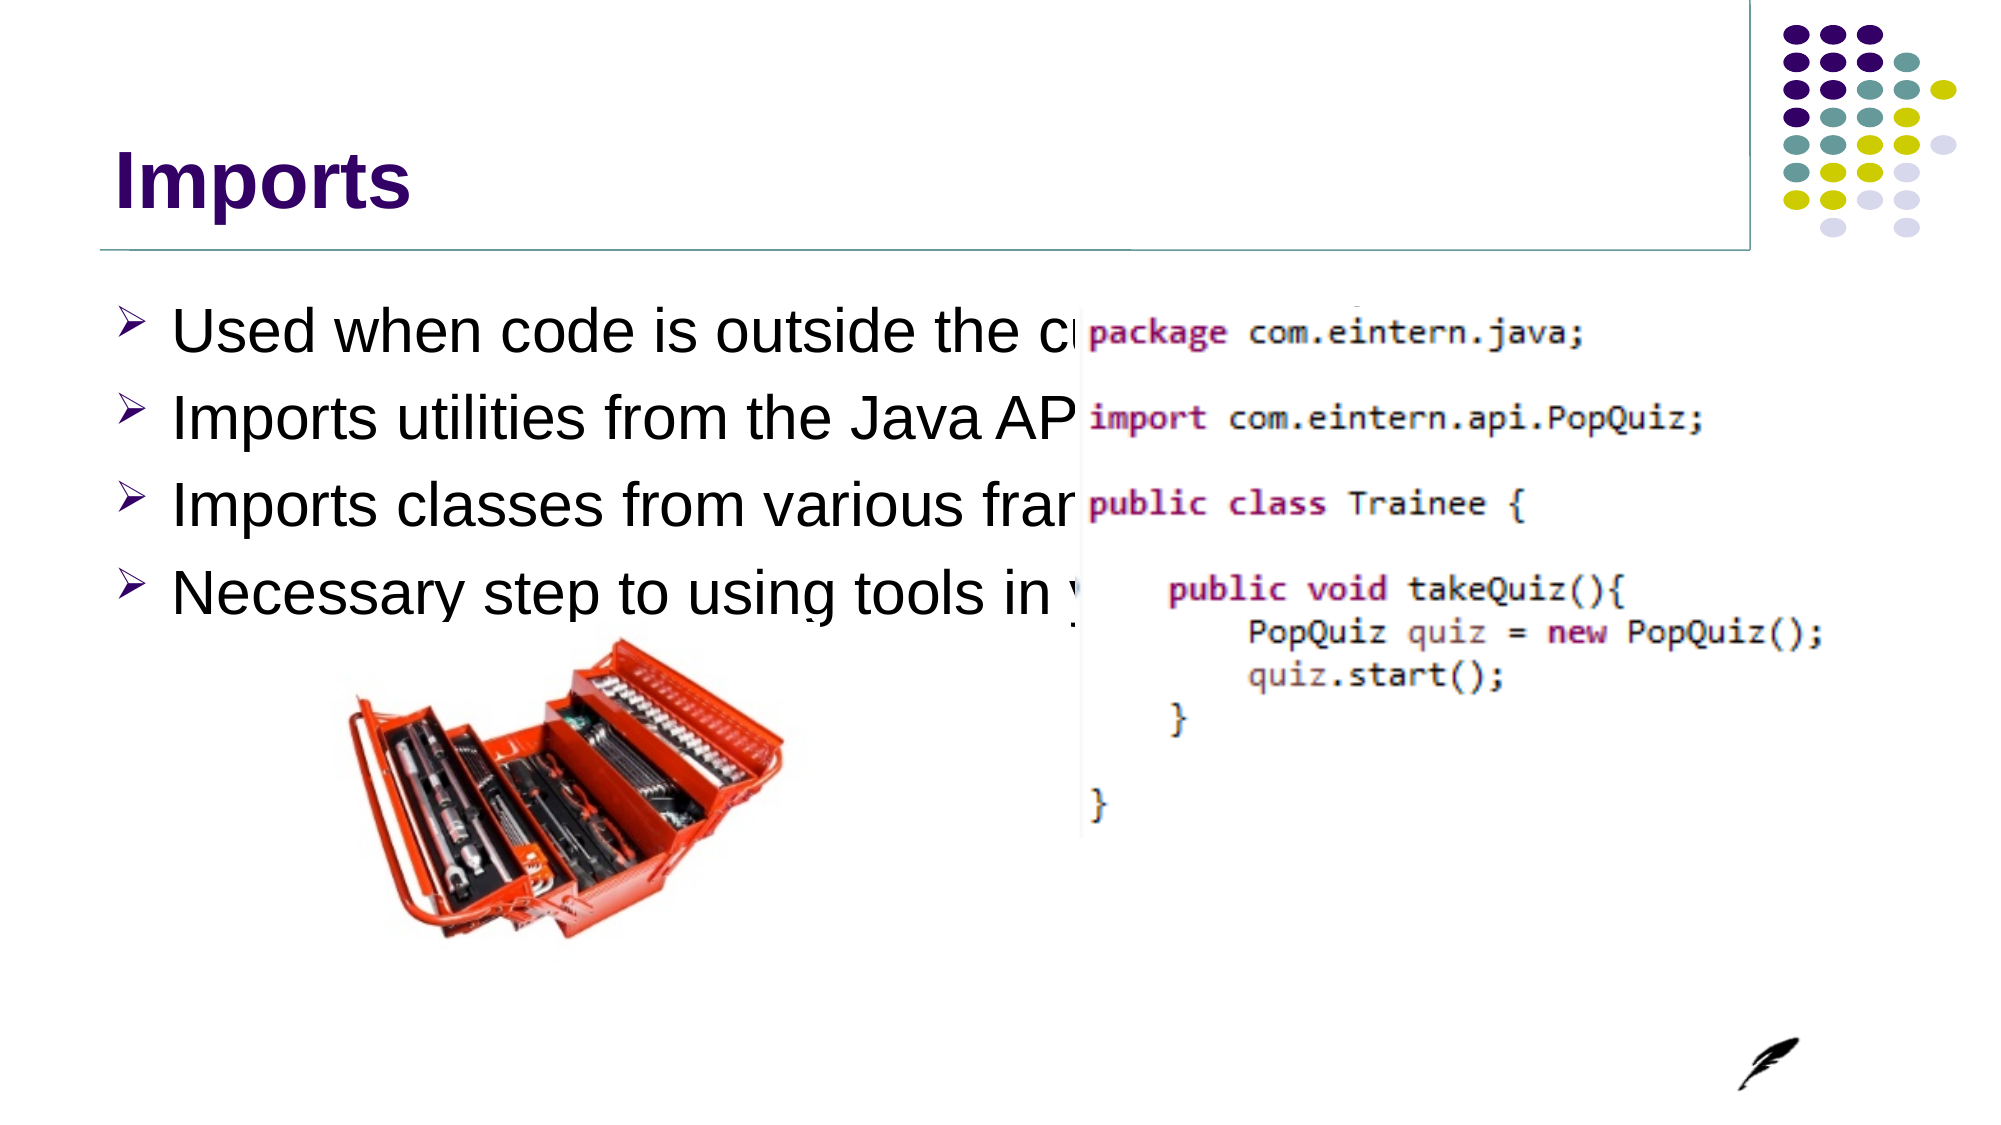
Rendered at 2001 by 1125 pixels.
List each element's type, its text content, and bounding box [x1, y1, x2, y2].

picture [307, 622, 820, 963]
picture [1075, 307, 1830, 838]
list Used when code is outside the current package Imports utilities from the Java API Imports classes from various frameworks Necessary step to using tools in your arsenal [99, 282, 1900, 1006]
picture [1727, 1027, 1809, 1103]
title Imports [99, 20, 1750, 233]
